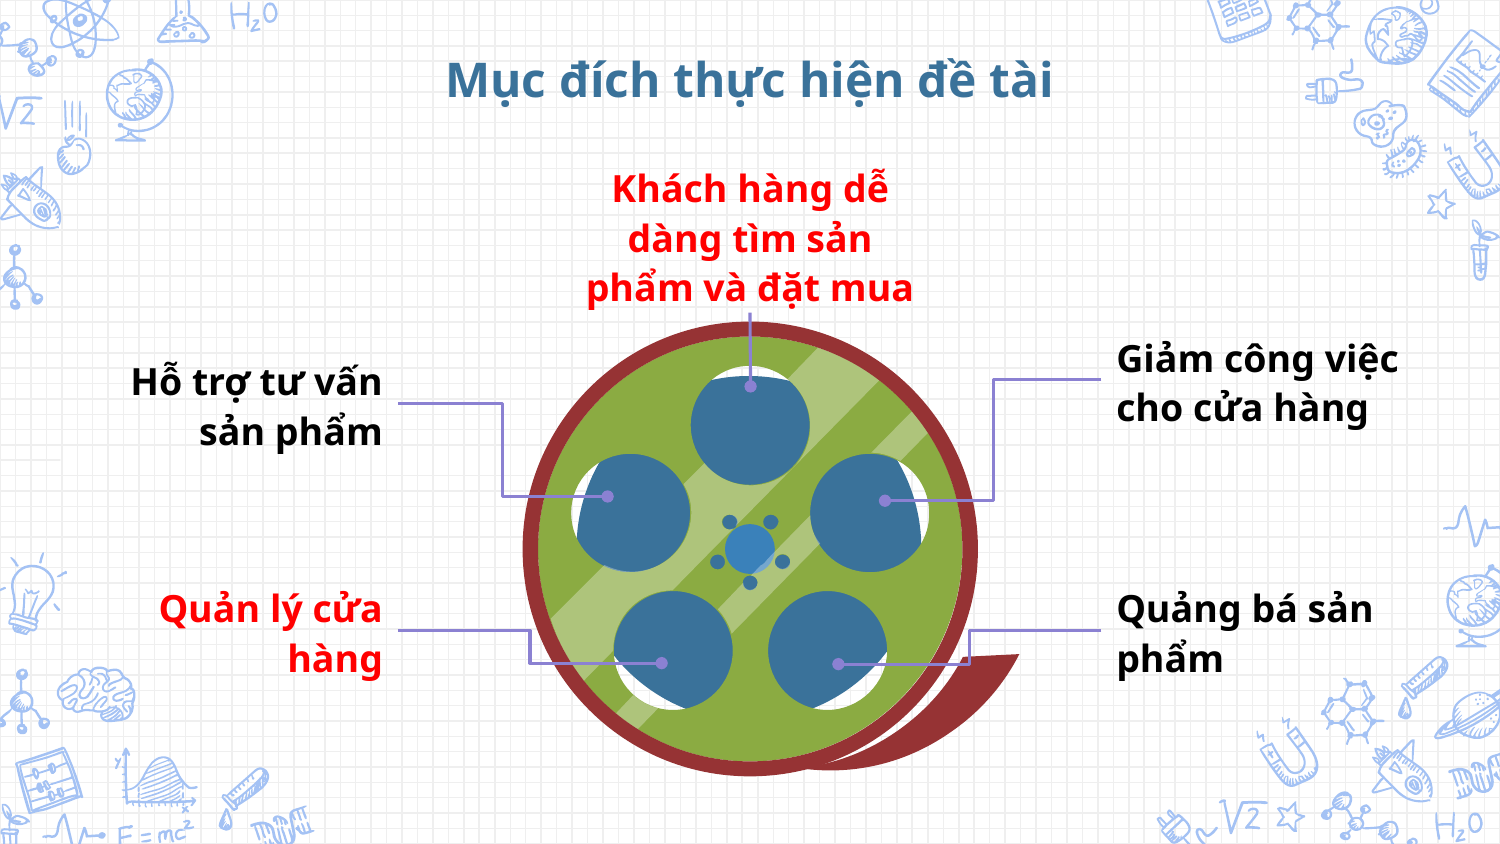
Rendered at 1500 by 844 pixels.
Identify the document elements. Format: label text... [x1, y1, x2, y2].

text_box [398, 402, 608, 497]
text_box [398, 630, 662, 664]
text_box Giảm công việc cho cửa hàng [1101, 351, 1416, 409]
text_box Khách hàng dễ dàng tìm sản phẩm và đặt mua [557, 182, 944, 288]
text_box Quản lý cửa hàng [99, 601, 399, 659]
text_box Hỗ trợ tư vấn sản phẩm [99, 351, 399, 456]
text_box Mục đích thực hiện đề tài [84, 35, 1416, 122]
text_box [884, 379, 1102, 501]
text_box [838, 630, 1102, 665]
text_box Quảng bá sản phẩm [1101, 601, 1428, 659]
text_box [522, 321, 1020, 777]
